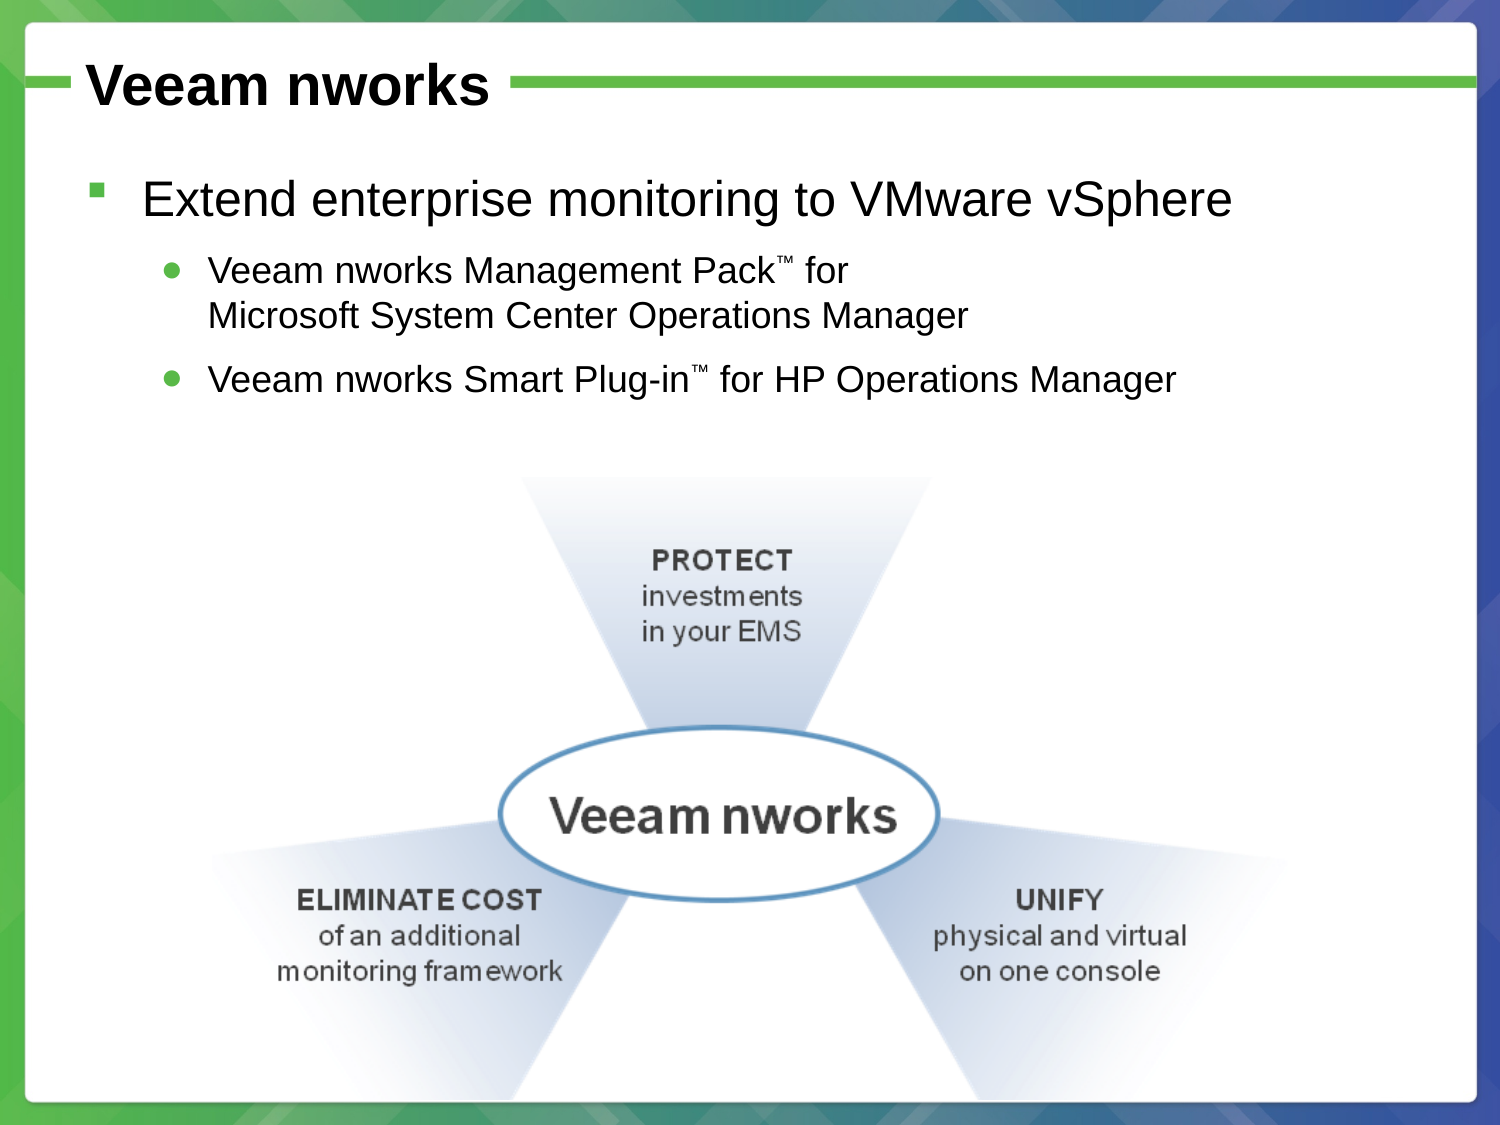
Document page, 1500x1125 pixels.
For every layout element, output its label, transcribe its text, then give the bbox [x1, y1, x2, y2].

list Extend enterprise monitoring to VMware vSphere Veeam nworks Management Pack™ for Microsoft System Center Operations Manager Veeam nworks Smart Plug-in™ for HP Operations Manager [70, 159, 1407, 1083]
title Veeam nworks [70, 39, 511, 126]
picture [0, 0, 1500, 1125]
